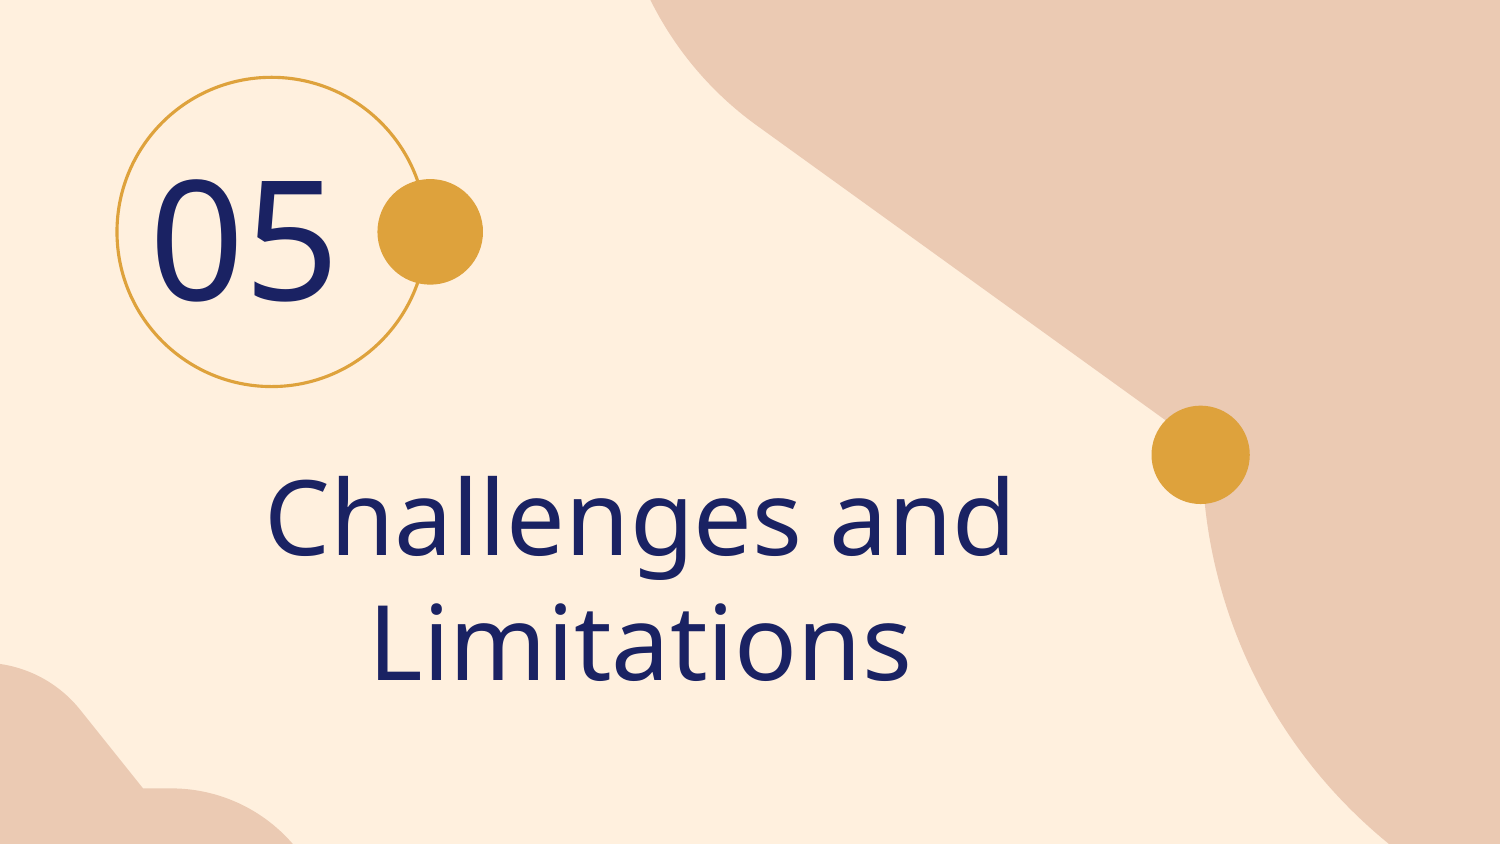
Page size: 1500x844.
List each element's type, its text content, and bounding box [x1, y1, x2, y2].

text_box [377, 179, 483, 285]
title Challenges and Limitations [116, 436, 1165, 560]
title 05 [134, 118, 400, 308]
